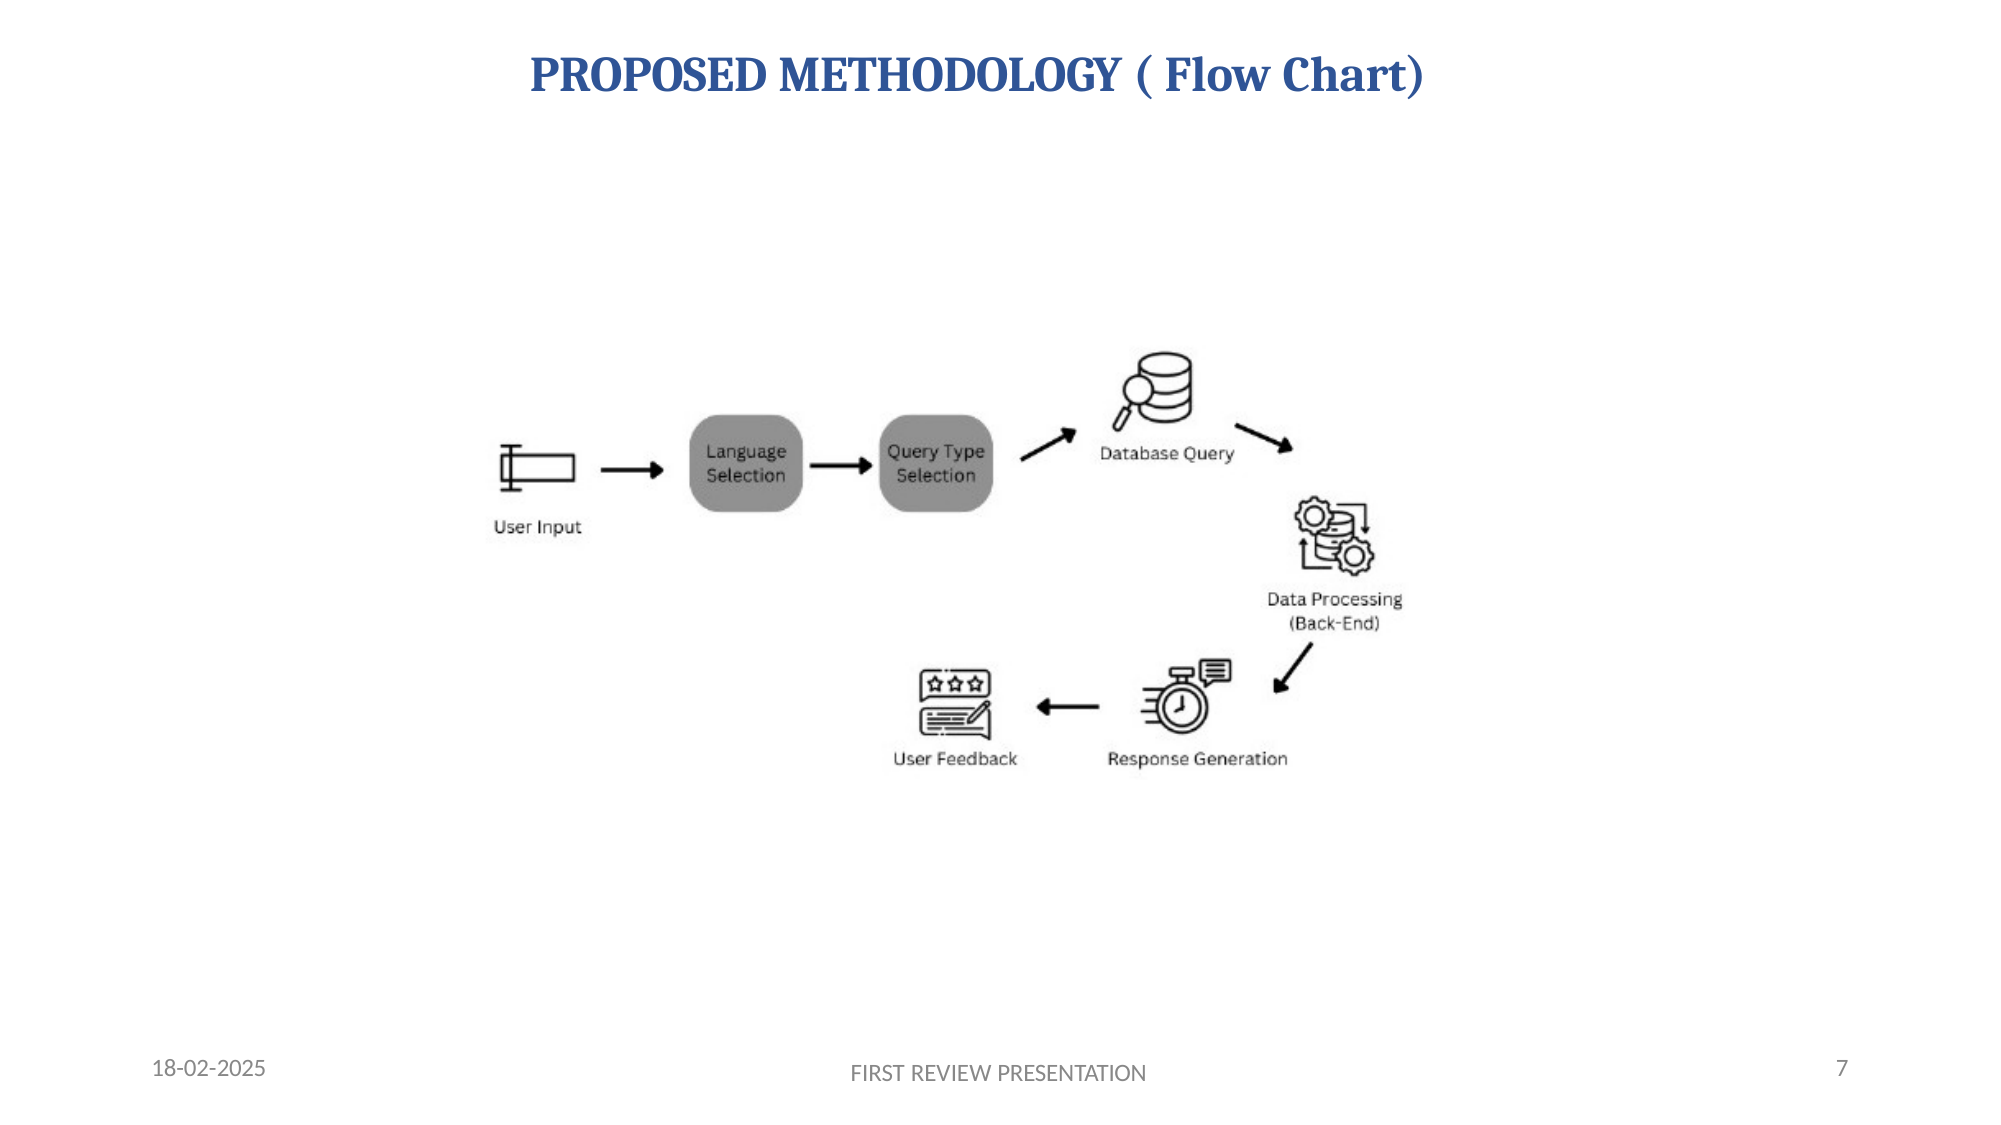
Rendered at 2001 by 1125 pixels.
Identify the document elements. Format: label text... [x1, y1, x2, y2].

slide_number 7 [1816, 1055, 1857, 1125]
picture [249, 122, 1750, 959]
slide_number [149, 1055, 329, 1125]
title PROPOSED METHODOLOGY ( Flow Chart) [374, 39, 1626, 121]
footer FIRST REVIEW PRESENTATION [848, 1060, 1152, 1125]
